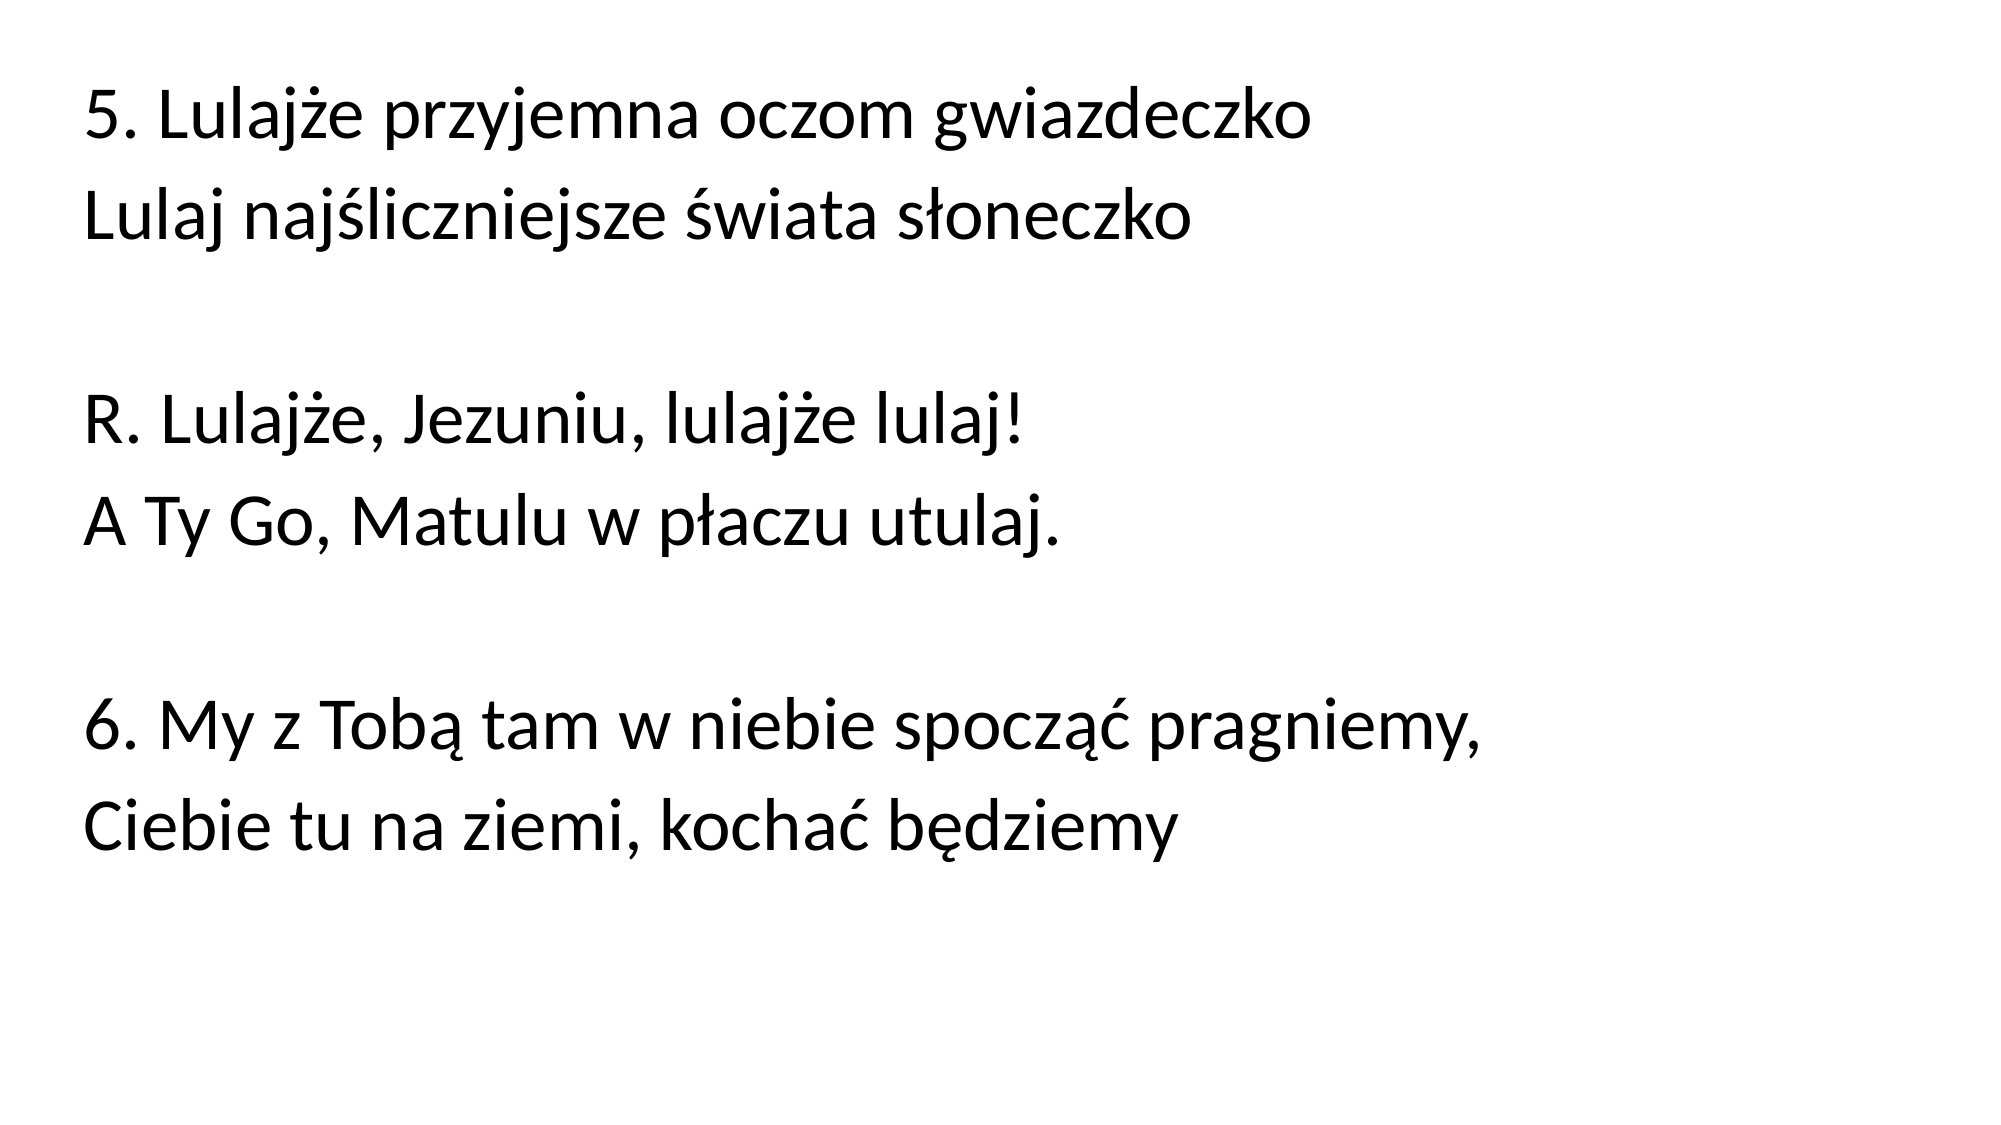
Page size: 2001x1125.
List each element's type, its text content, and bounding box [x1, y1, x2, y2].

list 5. Lulajże przyjemna oczom gwiazdeczko Lulaj najśliczniejsze świata słoneczko R. Lulajże, Jezuniu, lulajże lulaj! A Ty Go, Matulu w płaczu utulaj. 6. My z Tobą tam w niebie spocząć pragniemy, Ciebie tu na ziemi, kochać będziemy [68, 66, 1926, 1037]
